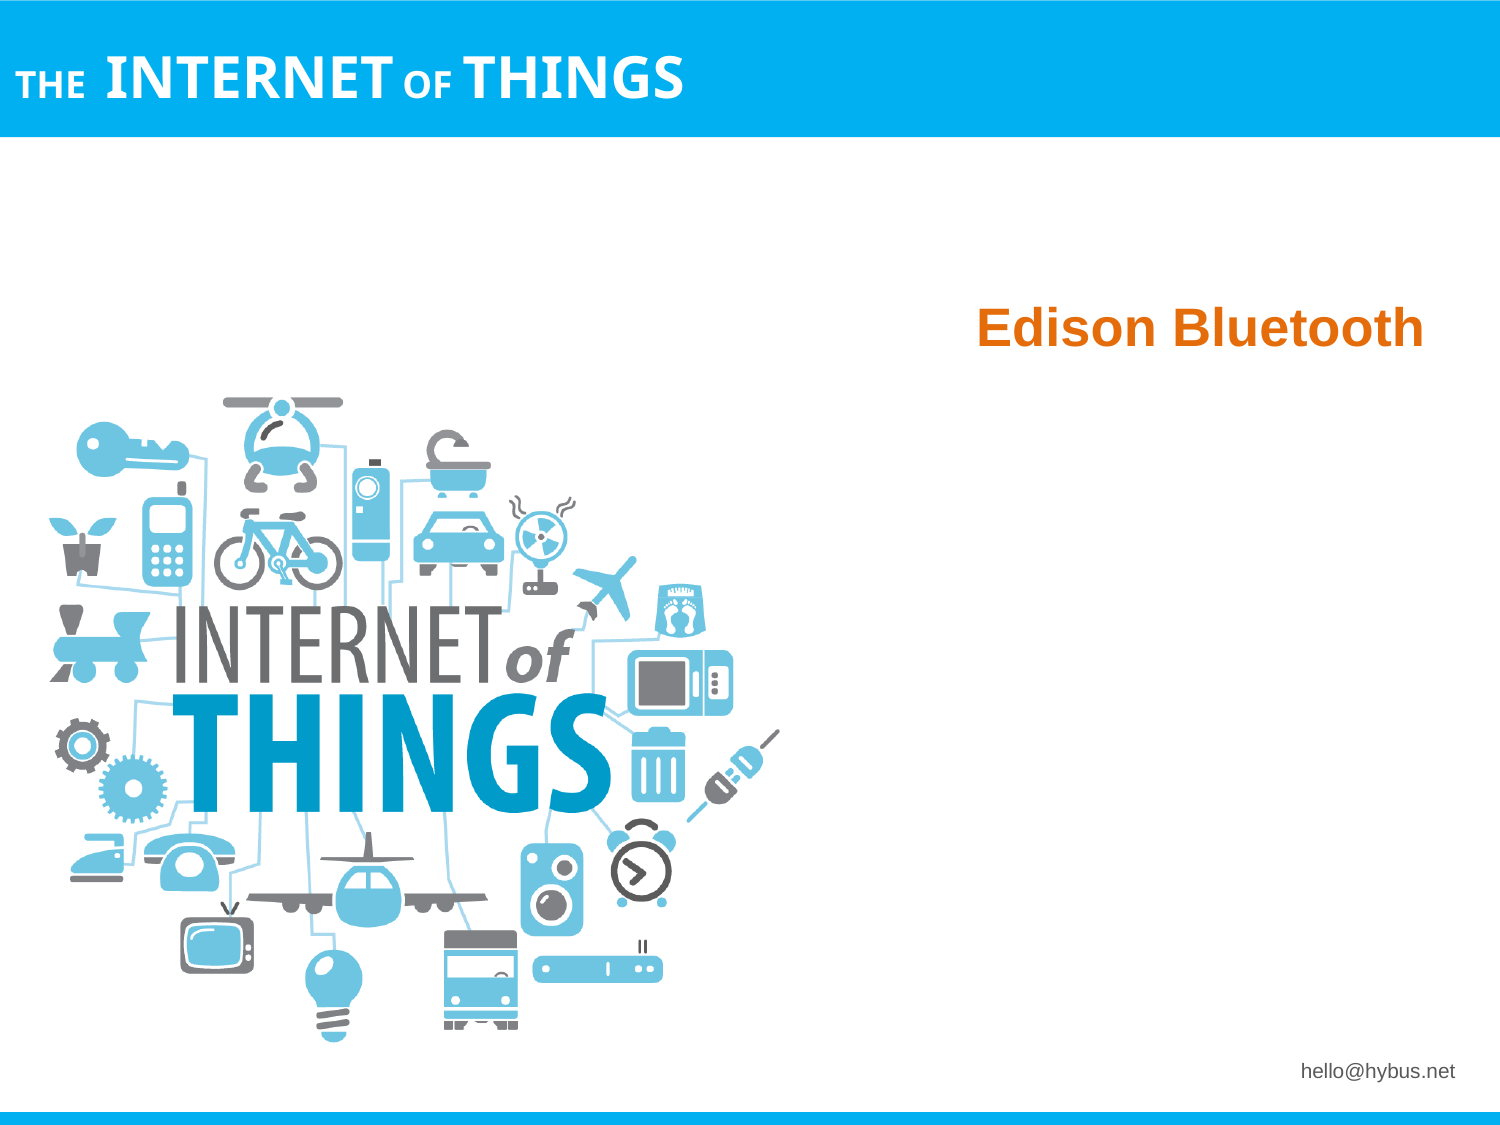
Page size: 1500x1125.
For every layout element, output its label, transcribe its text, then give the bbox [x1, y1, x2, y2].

text_box hello@hybus.net [1285, 1050, 1471, 1091]
text_box Edison Bluetooth [961, 285, 1441, 365]
picture [41, 388, 788, 1051]
